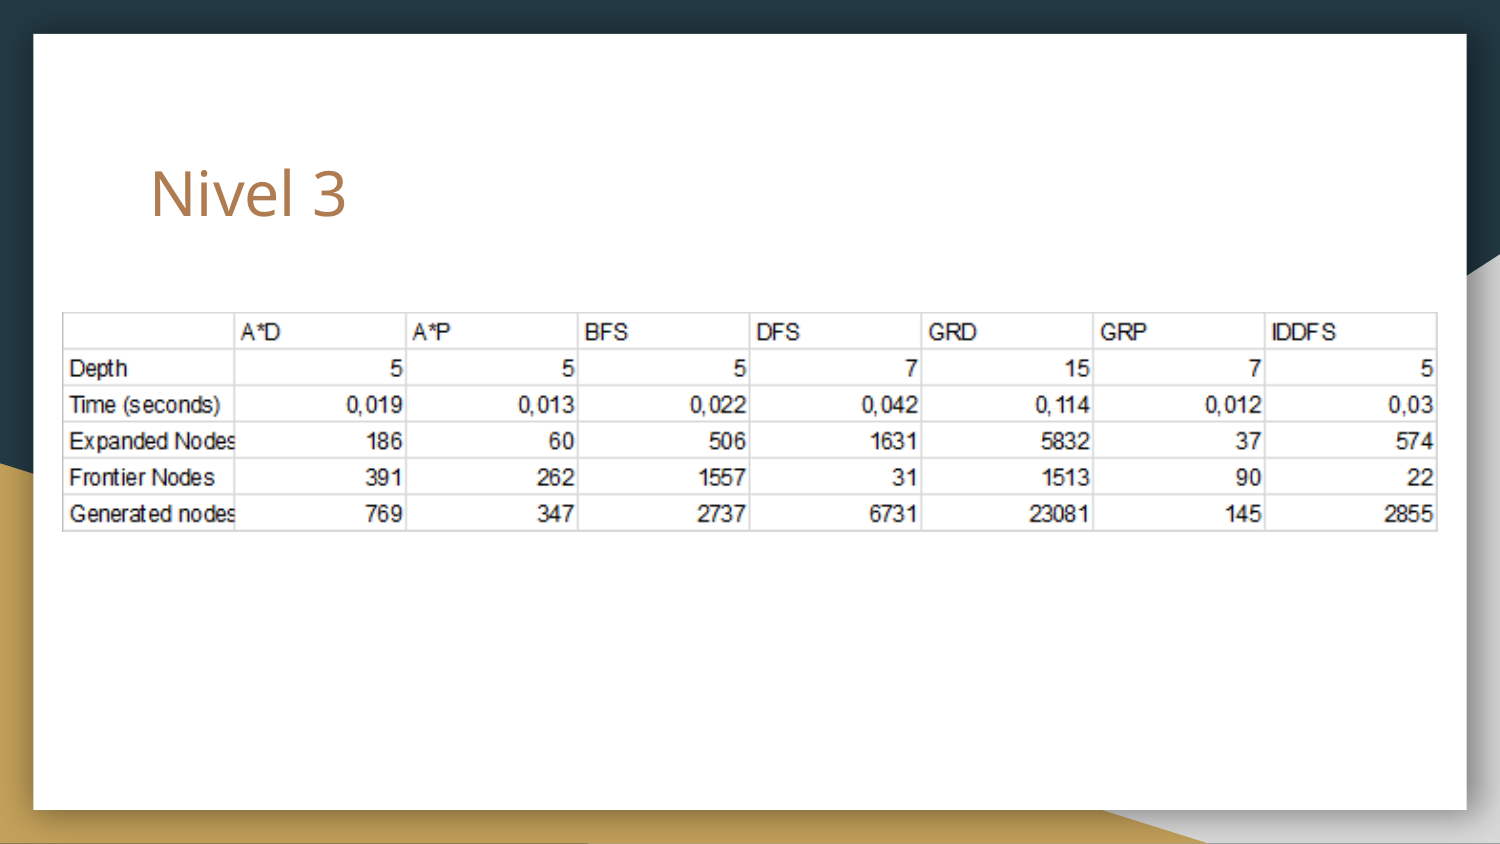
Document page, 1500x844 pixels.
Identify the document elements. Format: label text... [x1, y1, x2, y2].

picture [61, 311, 1439, 532]
title Nivel 3 [134, 138, 1366, 296]
